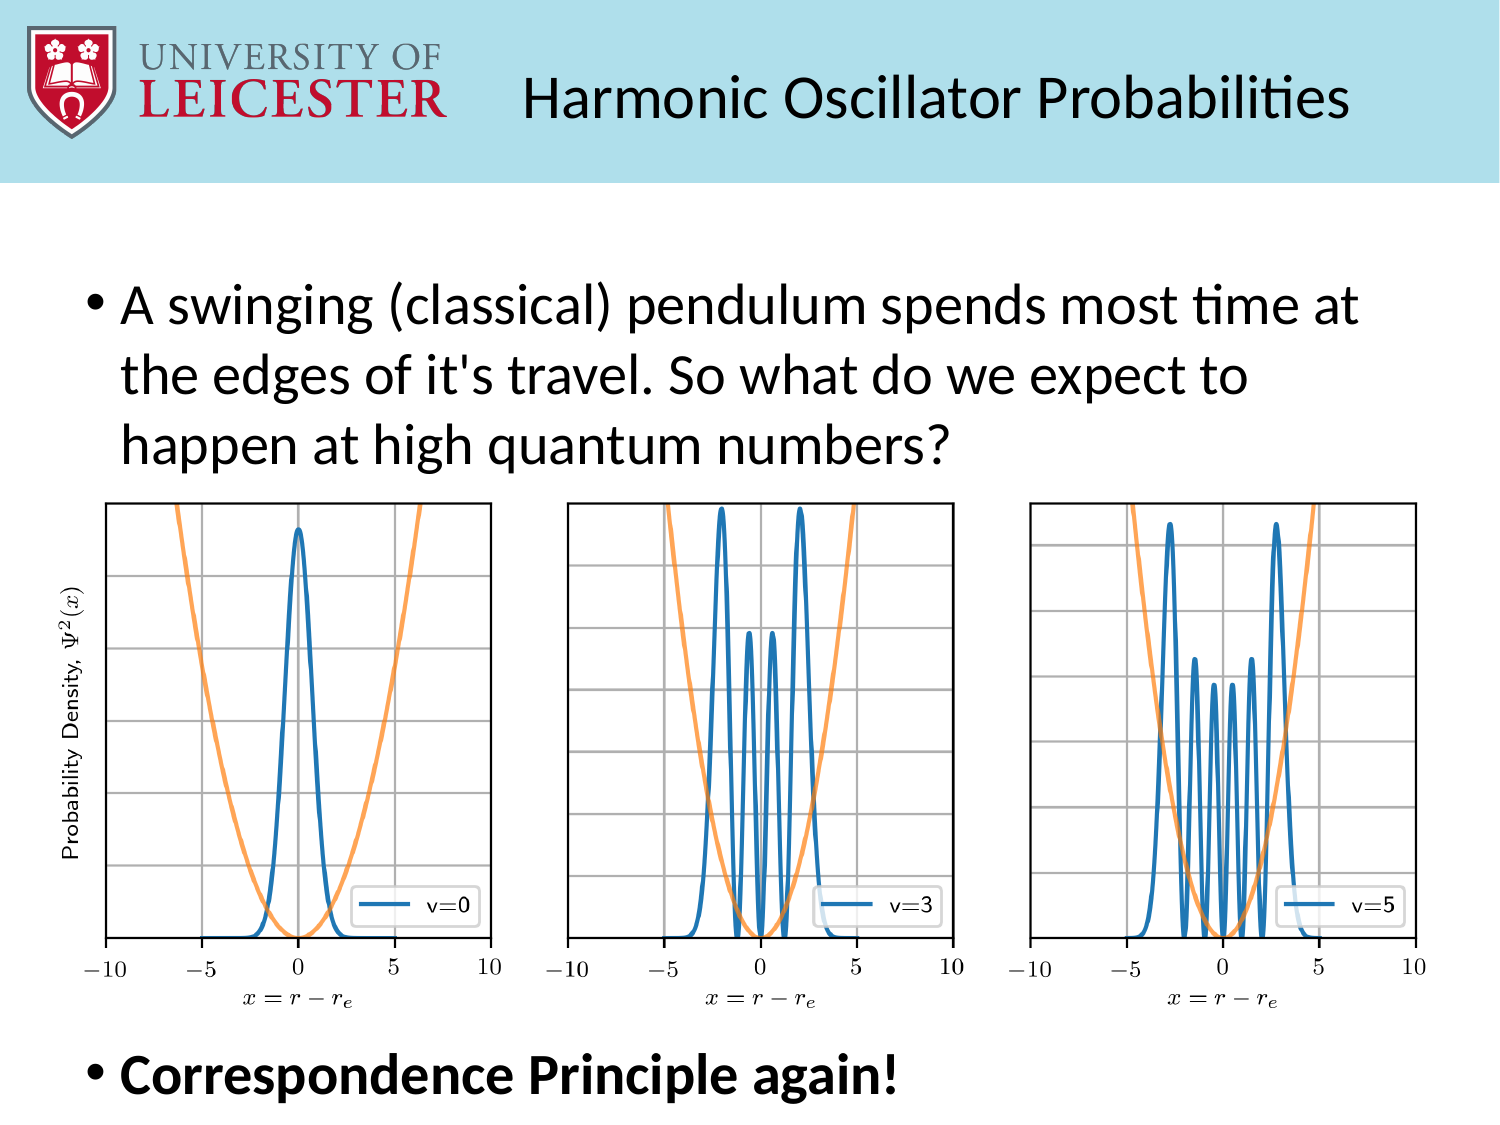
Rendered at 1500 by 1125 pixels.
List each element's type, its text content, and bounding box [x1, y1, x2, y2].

picture [27, 26, 447, 139]
text_box A swinging (classical) pendulum spends most time at the edges of it's travel. So what do we expect to happen at high quantum numbers? Correspondence Principle again! [74, 1033, 1428, 1125]
text_box A swinging (classical) pendulum spends most time at the edges of it's travel. So what do we expect to happen at high quantum numbers? Correspondence Principle again! [74, 260, 1428, 481]
text_box Harmonic Oscillator Probabilities [455, 50, 1420, 137]
picture [37, 481, 1449, 1033]
text_box [0, 0, 1500, 184]
